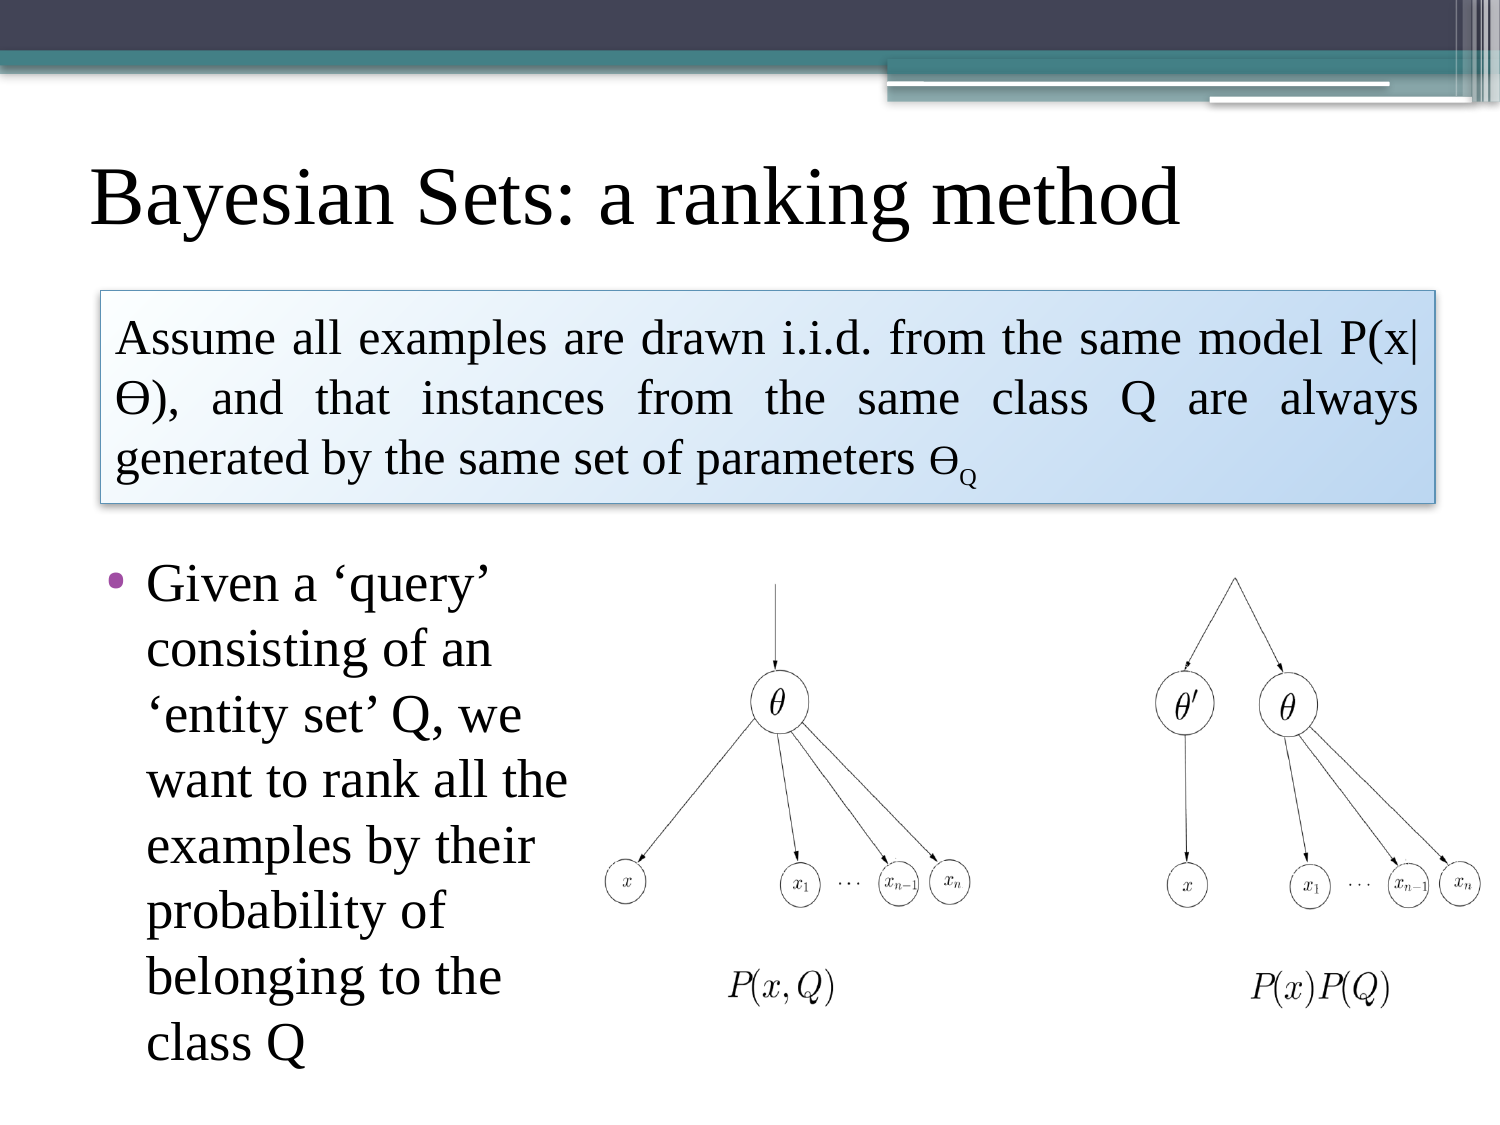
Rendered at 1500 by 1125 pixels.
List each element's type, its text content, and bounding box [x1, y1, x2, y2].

title Bayesian Sets: a ranking method [75, 103, 1425, 279]
list Given a ‘query’ consisting of an ‘entity set’ Q, we want to rank all the examples by their probability of belonging to the class Q [75, 538, 585, 1079]
text_box Assume all examples are drawn i.i.d. from the same model P(x|Ɵ), and that instances from the same class Q are always generated by the same set of parameters ƟQ [100, 290, 1436, 504]
picture [513, 574, 1495, 1012]
